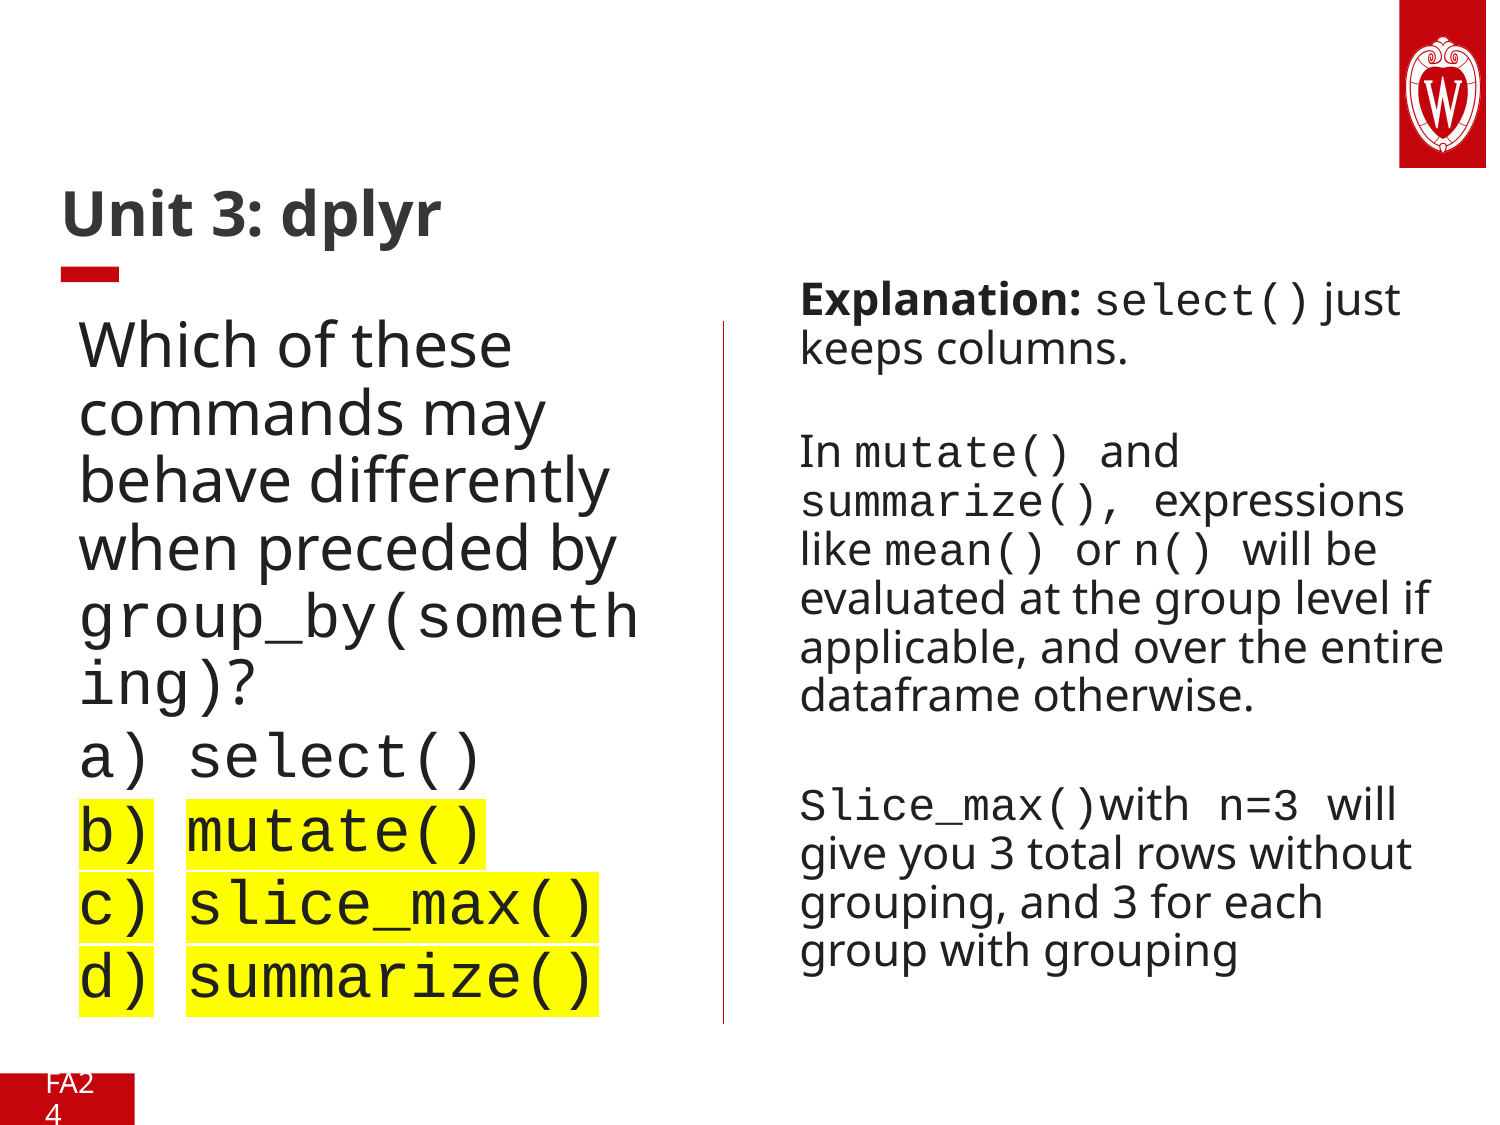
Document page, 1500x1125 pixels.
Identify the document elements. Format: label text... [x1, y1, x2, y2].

title Unit 3: dplyr [60, 75, 1374, 250]
list Which of these commands may behave differently when preceded by group_by(something)? select() mutate() slice_max() summarize() [28, 306, 693, 1036]
text_box Explanation: select() just keeps columns. In mutate() and summarize(), expressions like mean() or n() will be evaluated at the group level if applicable, and over the entire dataframe otherwise. Slice_max()with n=3 will give you 3 total rows without grouping, and 3 for each group with grouping [750, 268, 1471, 999]
picture [1405, 36, 1481, 154]
list FA24 [0, 1073, 135, 1125]
